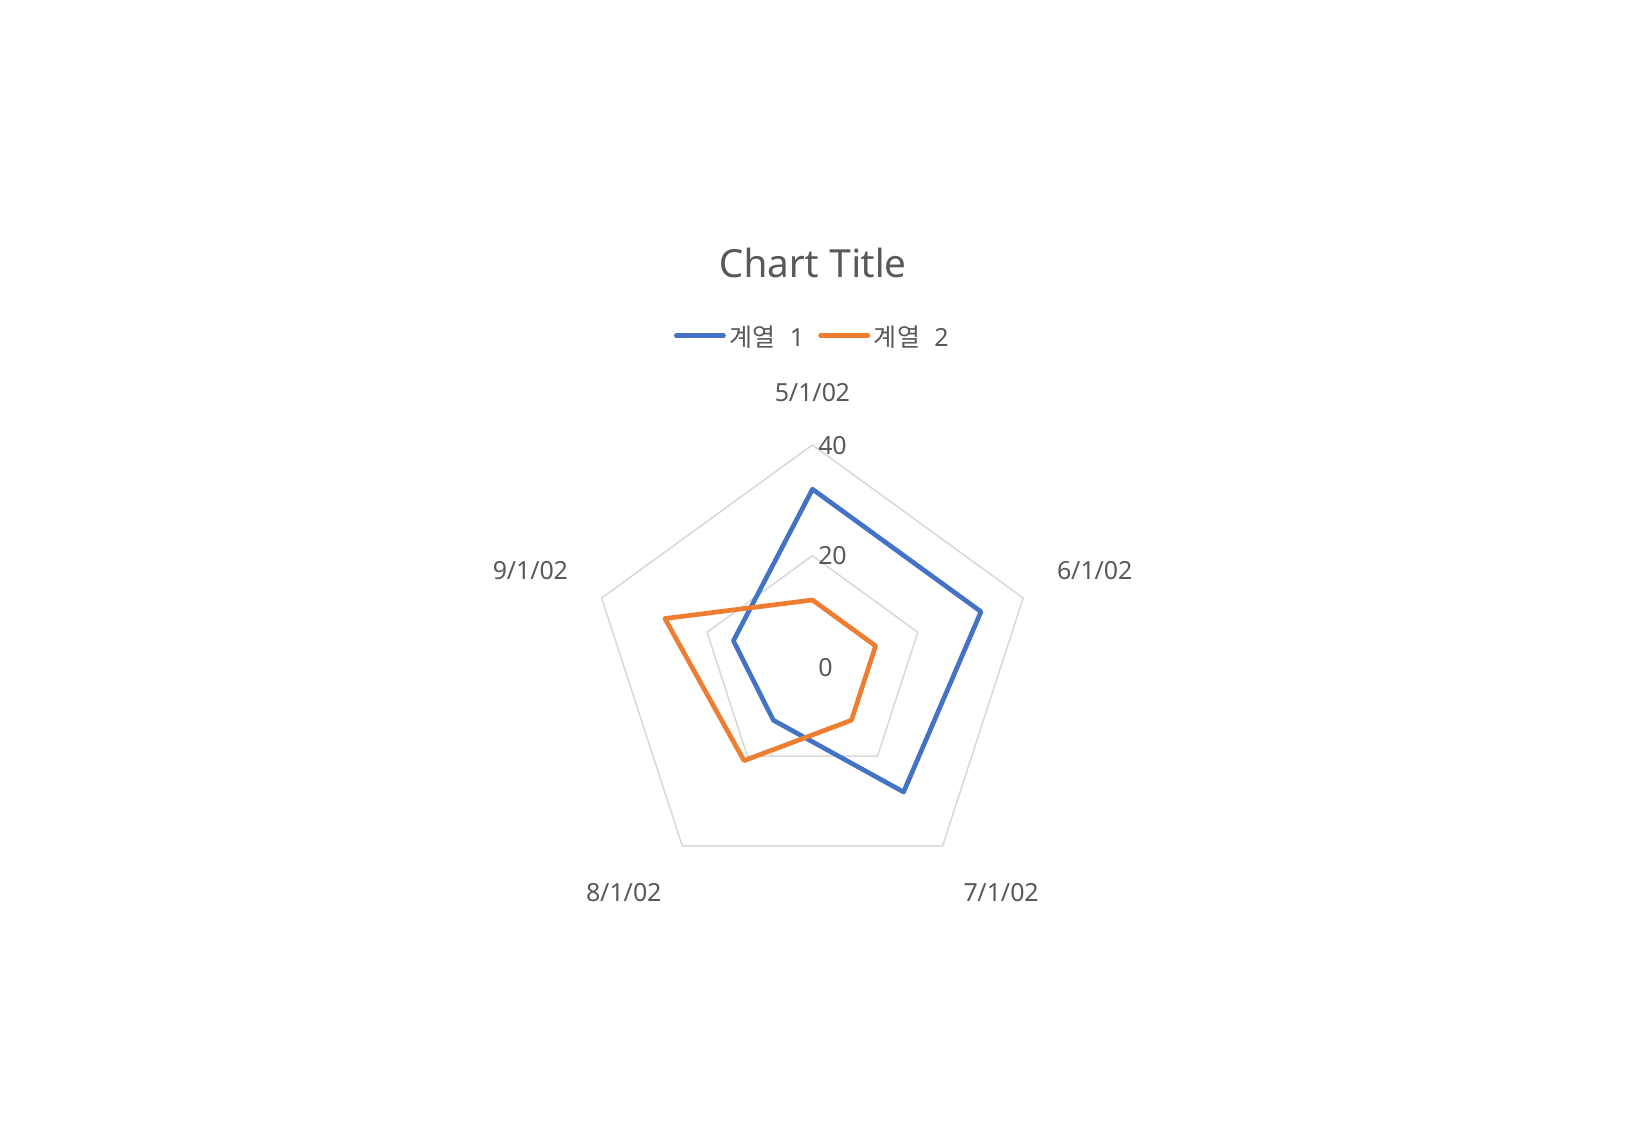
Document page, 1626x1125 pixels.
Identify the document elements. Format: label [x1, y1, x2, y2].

chart [270, 201, 1355, 924]
